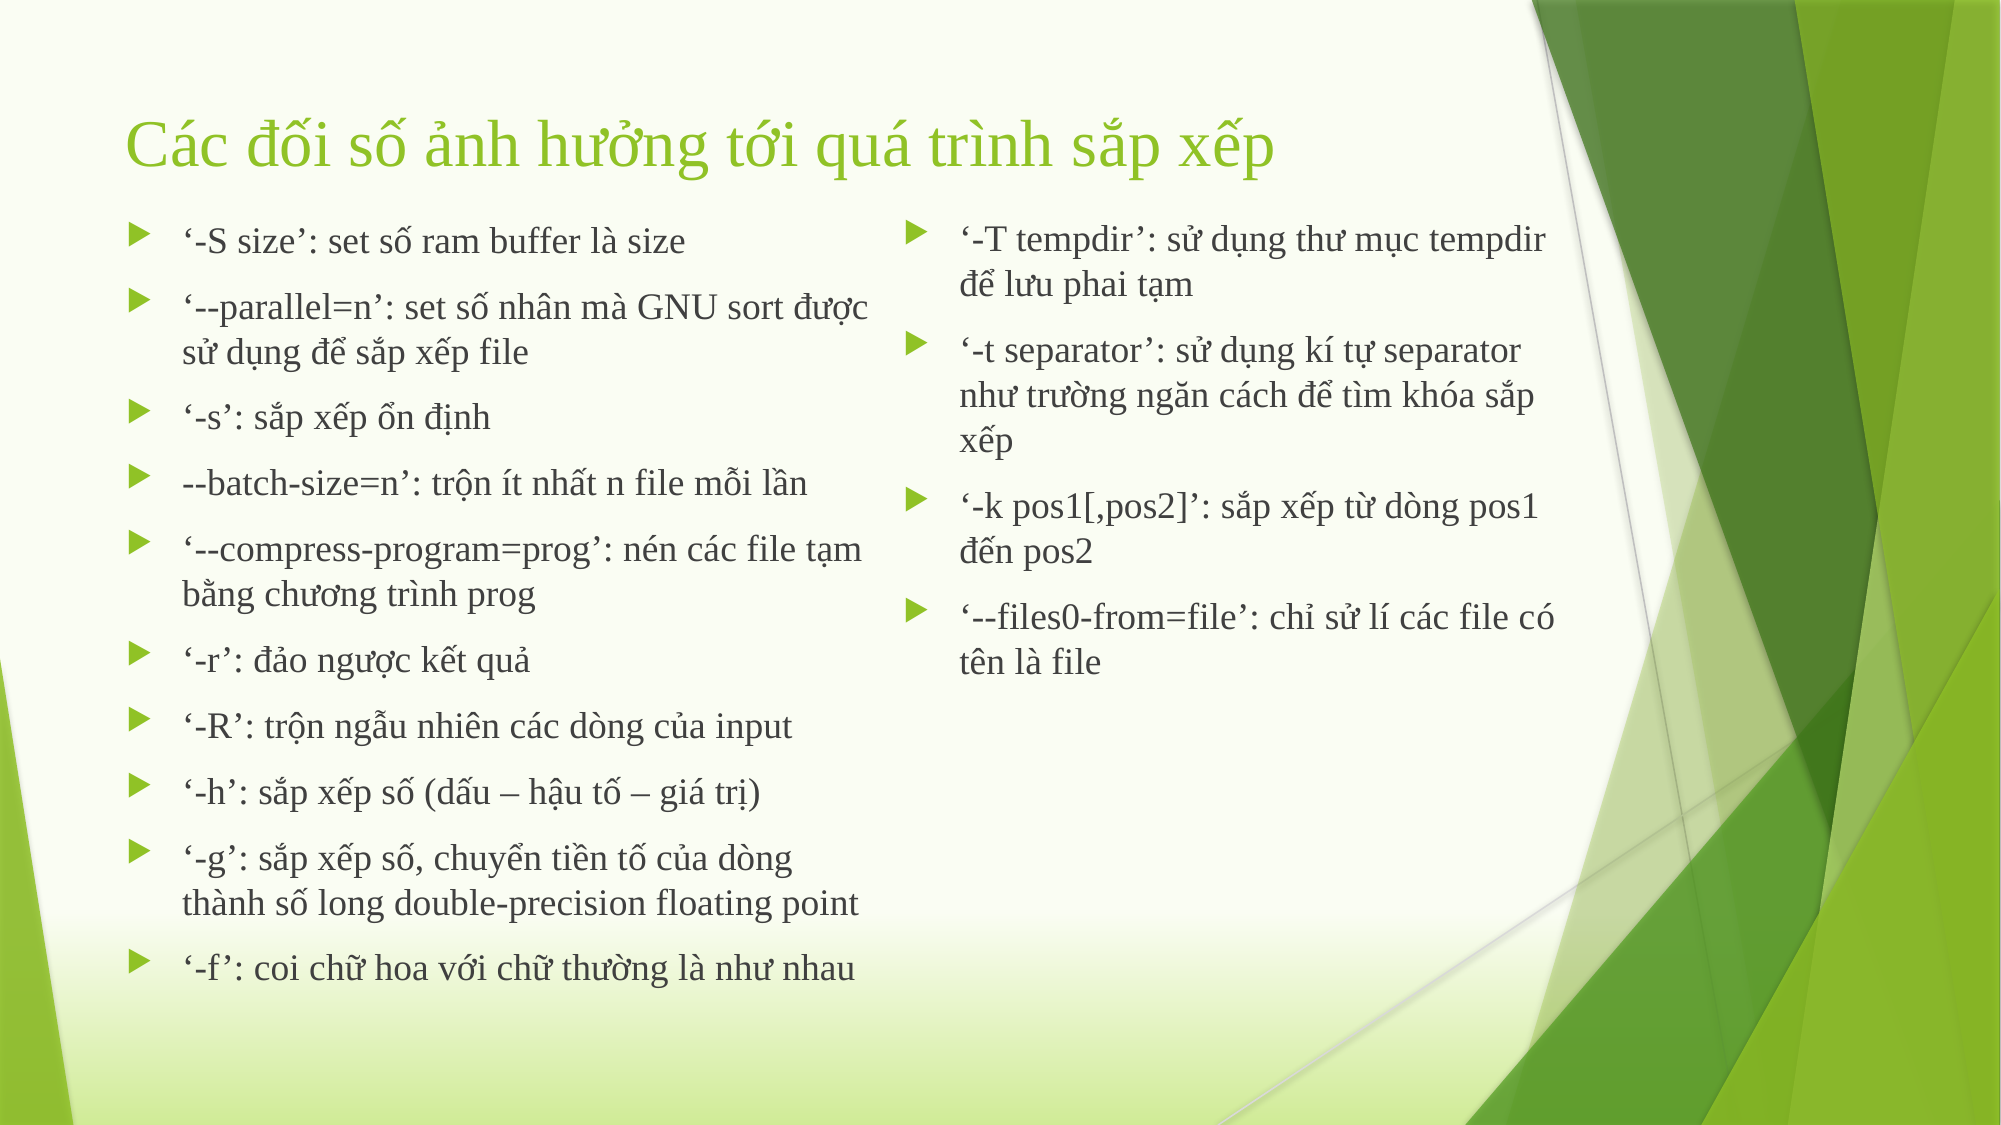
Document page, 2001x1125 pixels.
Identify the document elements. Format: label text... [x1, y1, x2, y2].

text_box ‘-S size’: set số ram buffer là size ‘--parallel=n’: set số nhân mà GNU sort được sử dụng để sắp xếp file ‘-s’: sắp xếp ổn định --batch-size=n’: trộn ít nhất n file mỗi lần ‘--compress-program=prog’: nén các file tạm bằng chương trình prog ‘-r’: đảo ngược kết quả ‘-R’: trộn ngẫu nhiên các dòng của input ‘-h’: sắp xếp số (dấu – hậu tố – giá trị) ‘-g’: sắp xếp số, chuyển tiền tố của dòng thành số long double-precision floating point ‘-f’: coi chữ hoa với chữ thường là như nhau [111, 208, 889, 1104]
text_box ‘-T tempdir’: sử dụng thư mục tempdir để lưu phai tạm ‘-t separator’: sử dụng kí tự separator như trường ngăn cách để tìm khóa sắp xếp ‘-k pos1[,pos2]’: sắp xếp từ dòng pos1 đến pos2 ‘--files0-from=file’: chỉ sử lí các file có tên là file [888, 206, 1575, 844]
text_box Các đối số ảnh hưởng tới quá trình sắp xếp [111, 99, 1522, 208]
